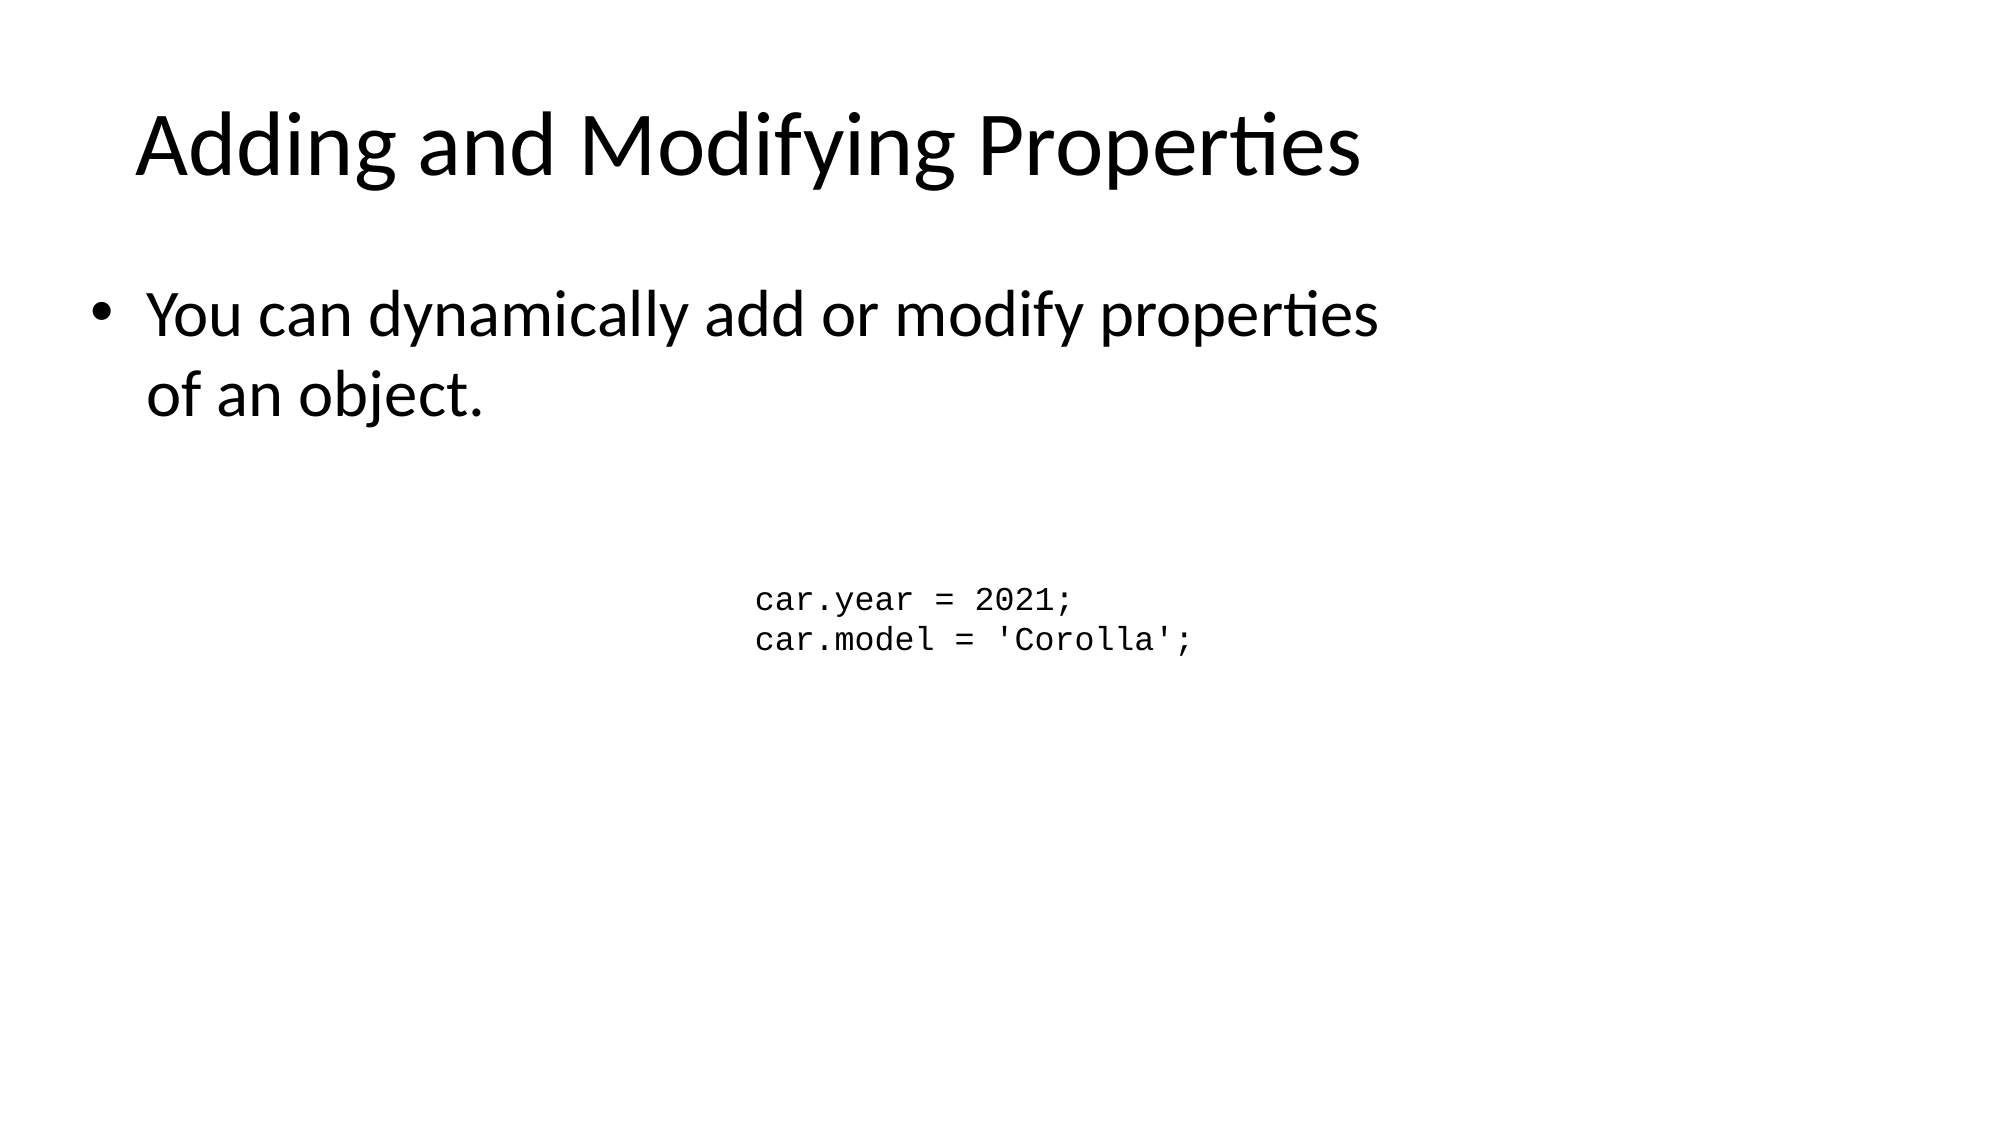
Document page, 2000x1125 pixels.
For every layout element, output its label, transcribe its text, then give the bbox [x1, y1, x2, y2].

title Adding and Modifying Properties [75, 45, 1425, 233]
text_box car.year = 2021; car.model = 'Corolla'; [740, 524, 1210, 665]
list You can dynamically add or modify properties of an object. [75, 262, 1425, 1005]
